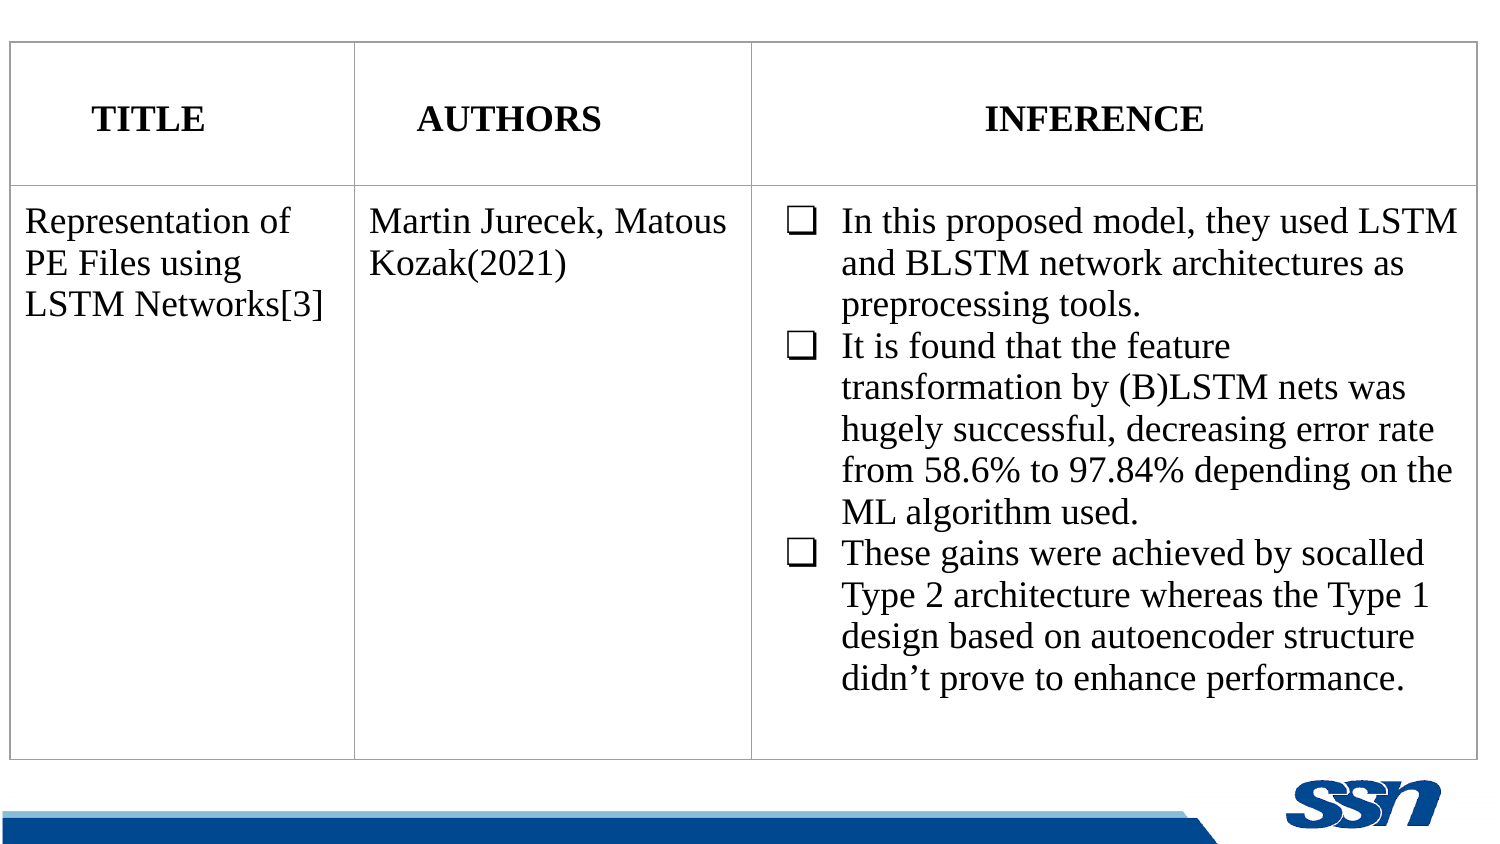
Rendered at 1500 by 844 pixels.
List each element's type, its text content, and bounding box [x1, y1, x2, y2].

picture [2, 772, 1498, 844]
table_header TITLE [11, 43, 354, 185]
table_header AUTHORS [355, 43, 751, 185]
table_cell Representation of PE Files using LSTM Networks[3] [11, 186, 354, 759]
table_cell Martin Jurecek, Matous Kozak(2021) [355, 186, 751, 759]
table_cell In this proposed model, they used LSTM and BLSTM network architectures as preprocessing tools. It is found that the feature transformation by (B)LSTM nets was hugely successful, decreasing error rate from 58.6% to 97.84% depending on the ML algorithm used. These gains were achieved by socalled Type 2 architecture whereas the Type 1 design based on autoencoder structure didn’t prove to enhance performance. [752, 186, 1476, 759]
table_header INFERENCE [752, 43, 1476, 185]
